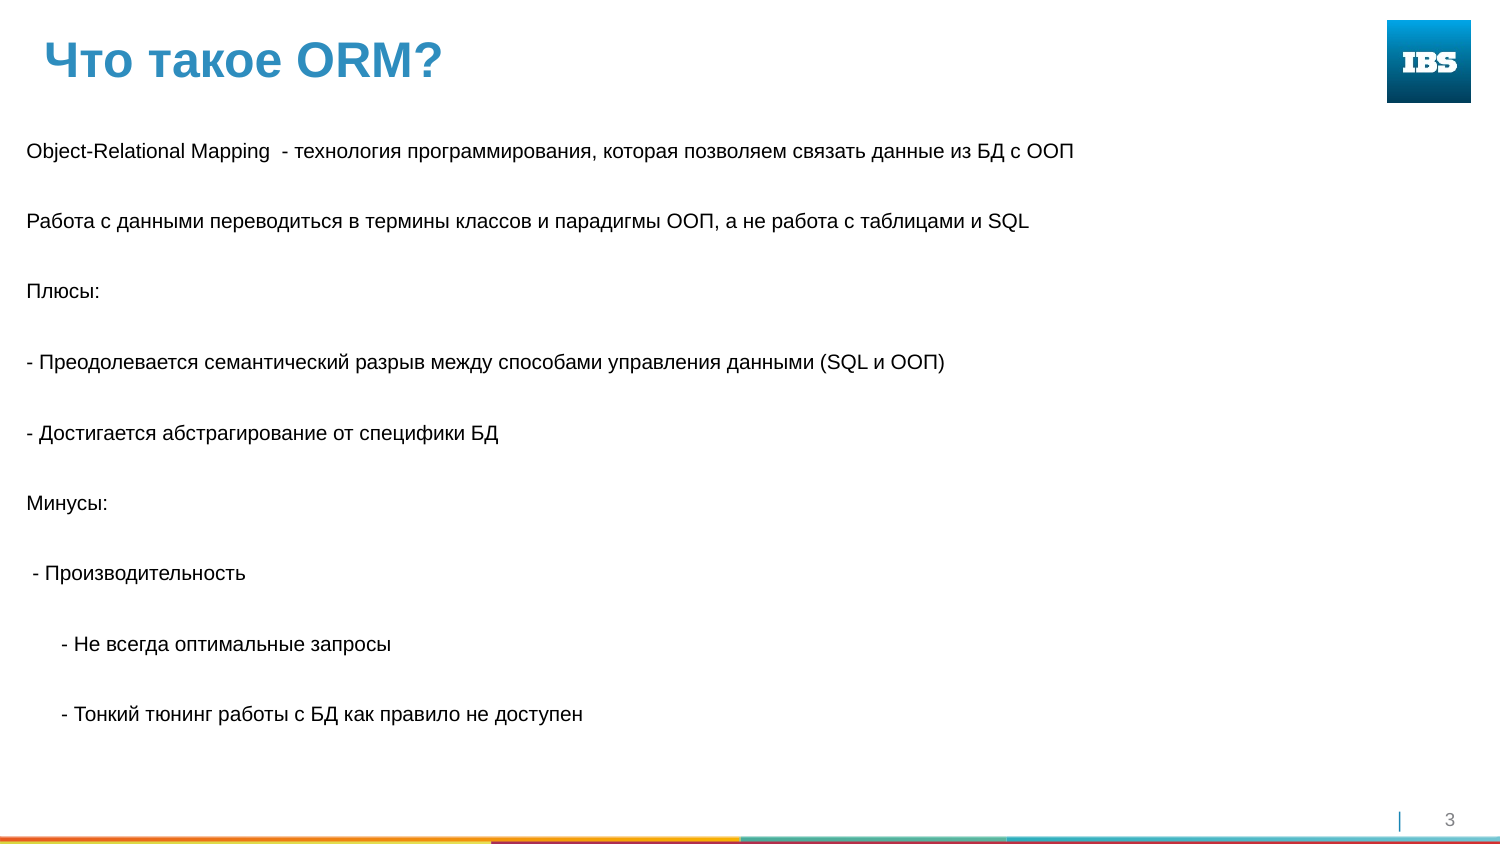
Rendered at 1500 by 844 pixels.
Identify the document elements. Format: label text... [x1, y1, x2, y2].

text_box [20, 421, 1335, 489]
picture [1403, 52, 1456, 72]
picture [0, 836, 1500, 844]
text_box Что такое ORM? [29, 20, 1364, 103]
text_box Object-Relational Mapping - технология программирования, которая позволяем связать данные из БД с ООП Работа с данными переводиться в термины классов и парадигмы ООП, а не работа с таблицами и SQL Плюсы: - Преодолевается семантический разрыв между способами управления данными (SQL и ООП) - Достигается абстрагирование от специфики БД Минусы: - Производительность - Не всегда оптимальные запросы - Тонкий тюнинг работы с БД как правило не доступен [11, 129, 1489, 421]
